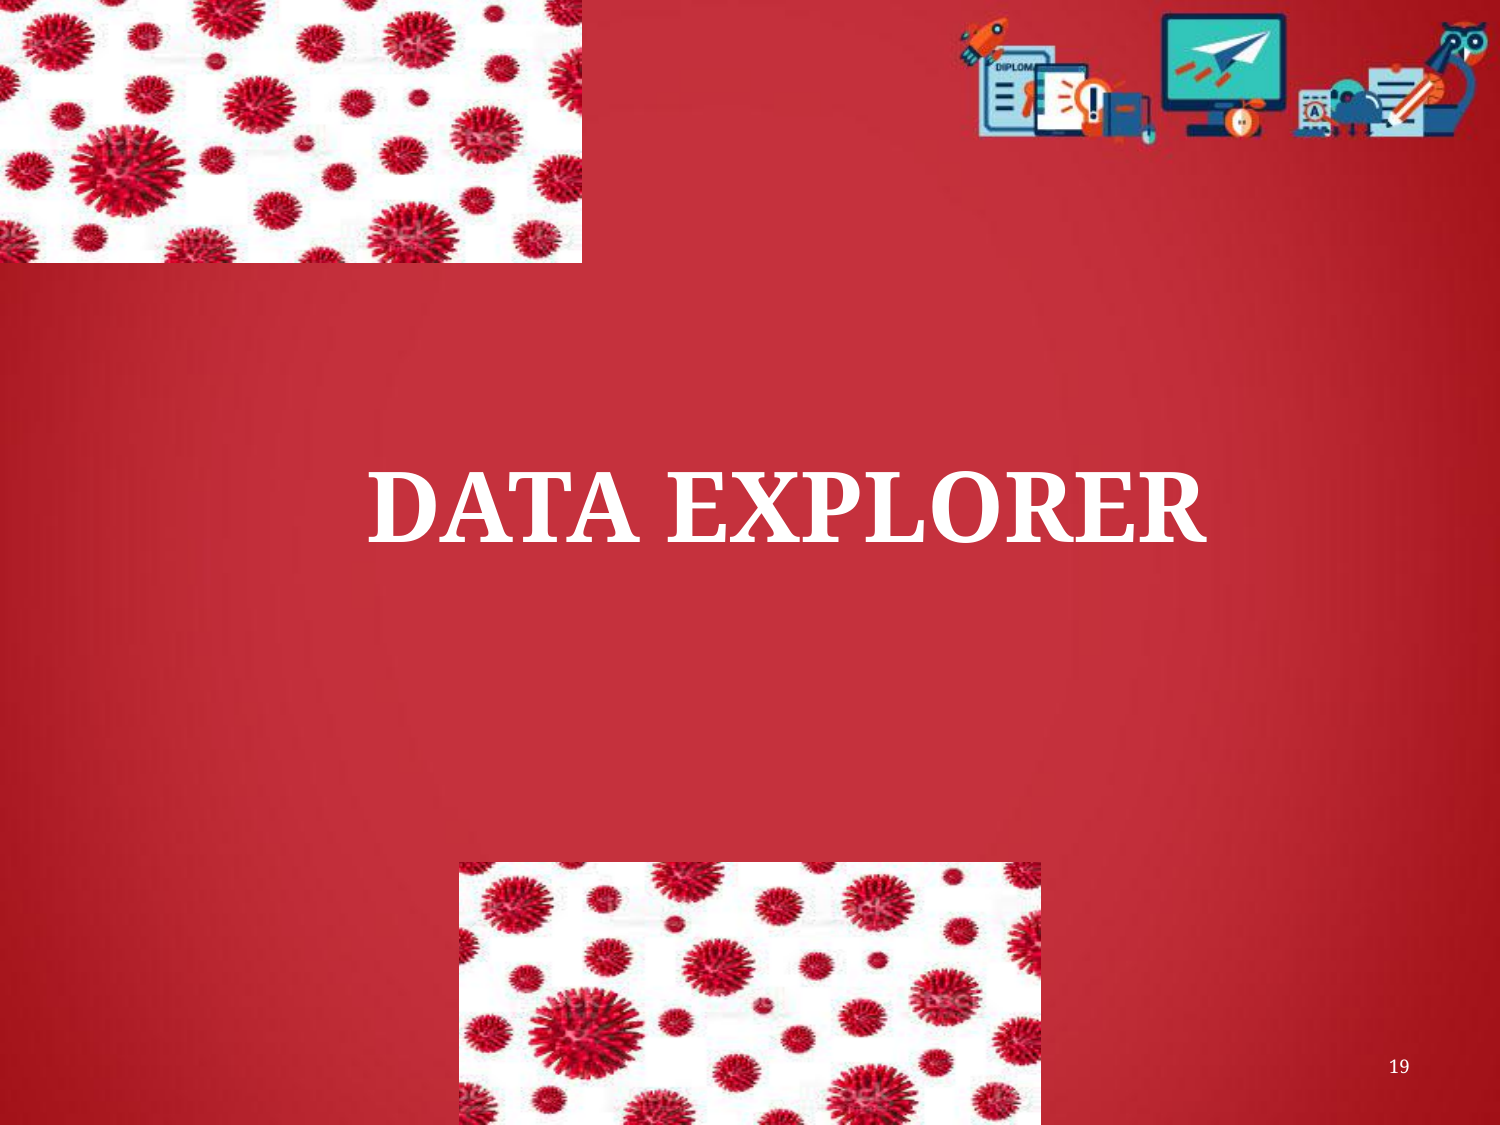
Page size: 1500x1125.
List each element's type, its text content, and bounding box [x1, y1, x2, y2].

list DATA EXPLORER [64, 278, 1435, 770]
picture [0, 0, 1500, 1125]
slide_number ‹#› [1074, 1046, 1425, 1103]
